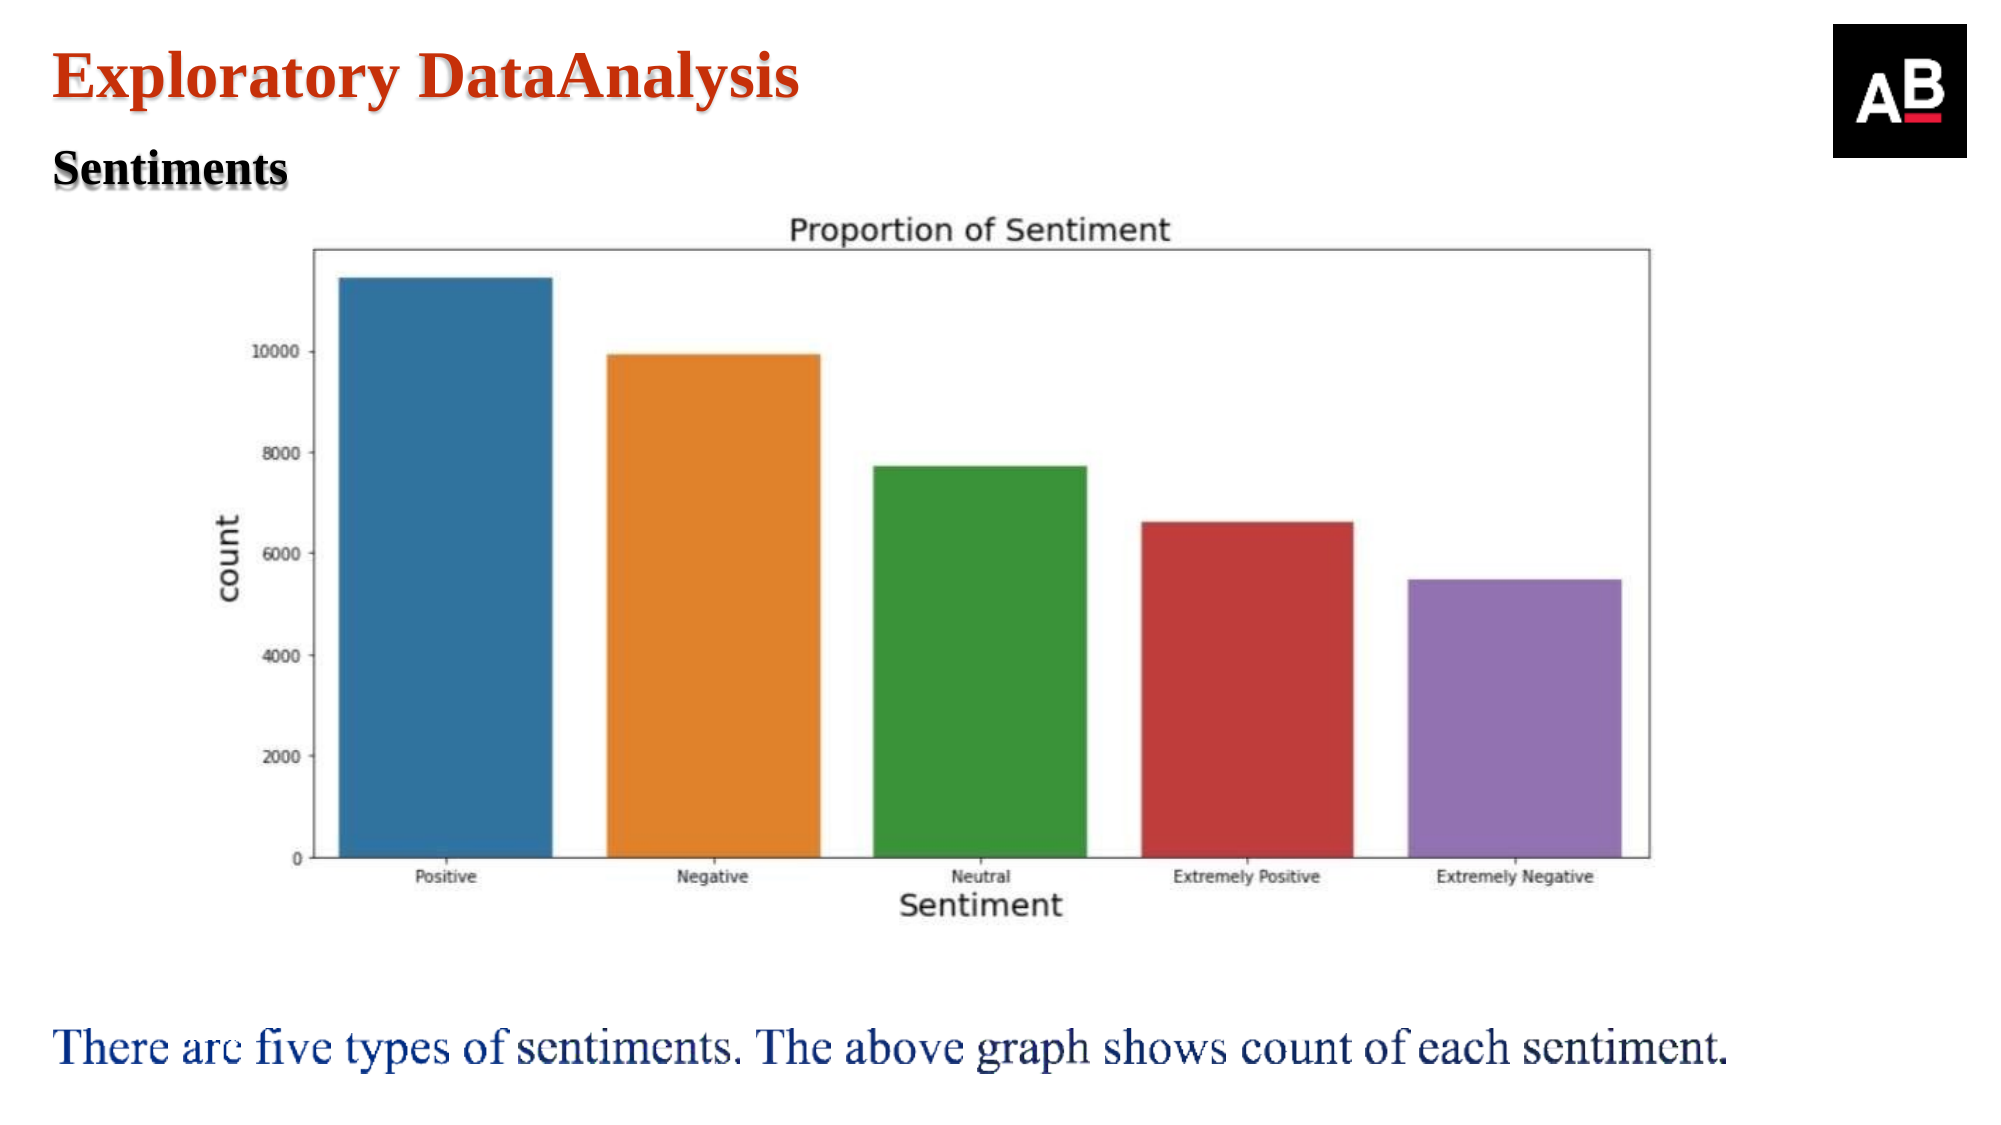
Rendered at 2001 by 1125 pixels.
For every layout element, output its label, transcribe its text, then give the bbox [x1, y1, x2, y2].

picture [199, 203, 1723, 963]
picture [182, 1039, 242, 1065]
picture [1419, 1028, 1510, 1065]
picture [1241, 1033, 1352, 1065]
picture [1105, 1028, 1227, 1065]
picture [1365, 1028, 1411, 1065]
picture [53, 1028, 168, 1065]
picture [845, 1028, 963, 1065]
picture [977, 1028, 1091, 1075]
picture [255, 1028, 331, 1065]
picture [1524, 1028, 1726, 1065]
picture [755, 1028, 831, 1065]
picture [518, 1028, 740, 1065]
picture [1833, 24, 1967, 158]
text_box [19, 118, 324, 235]
picture [344, 1033, 449, 1075]
picture [86, 12, 843, 159]
picture [463, 1028, 510, 1065]
text_box Exploratory DataAnalysis [49, 28, 802, 111]
